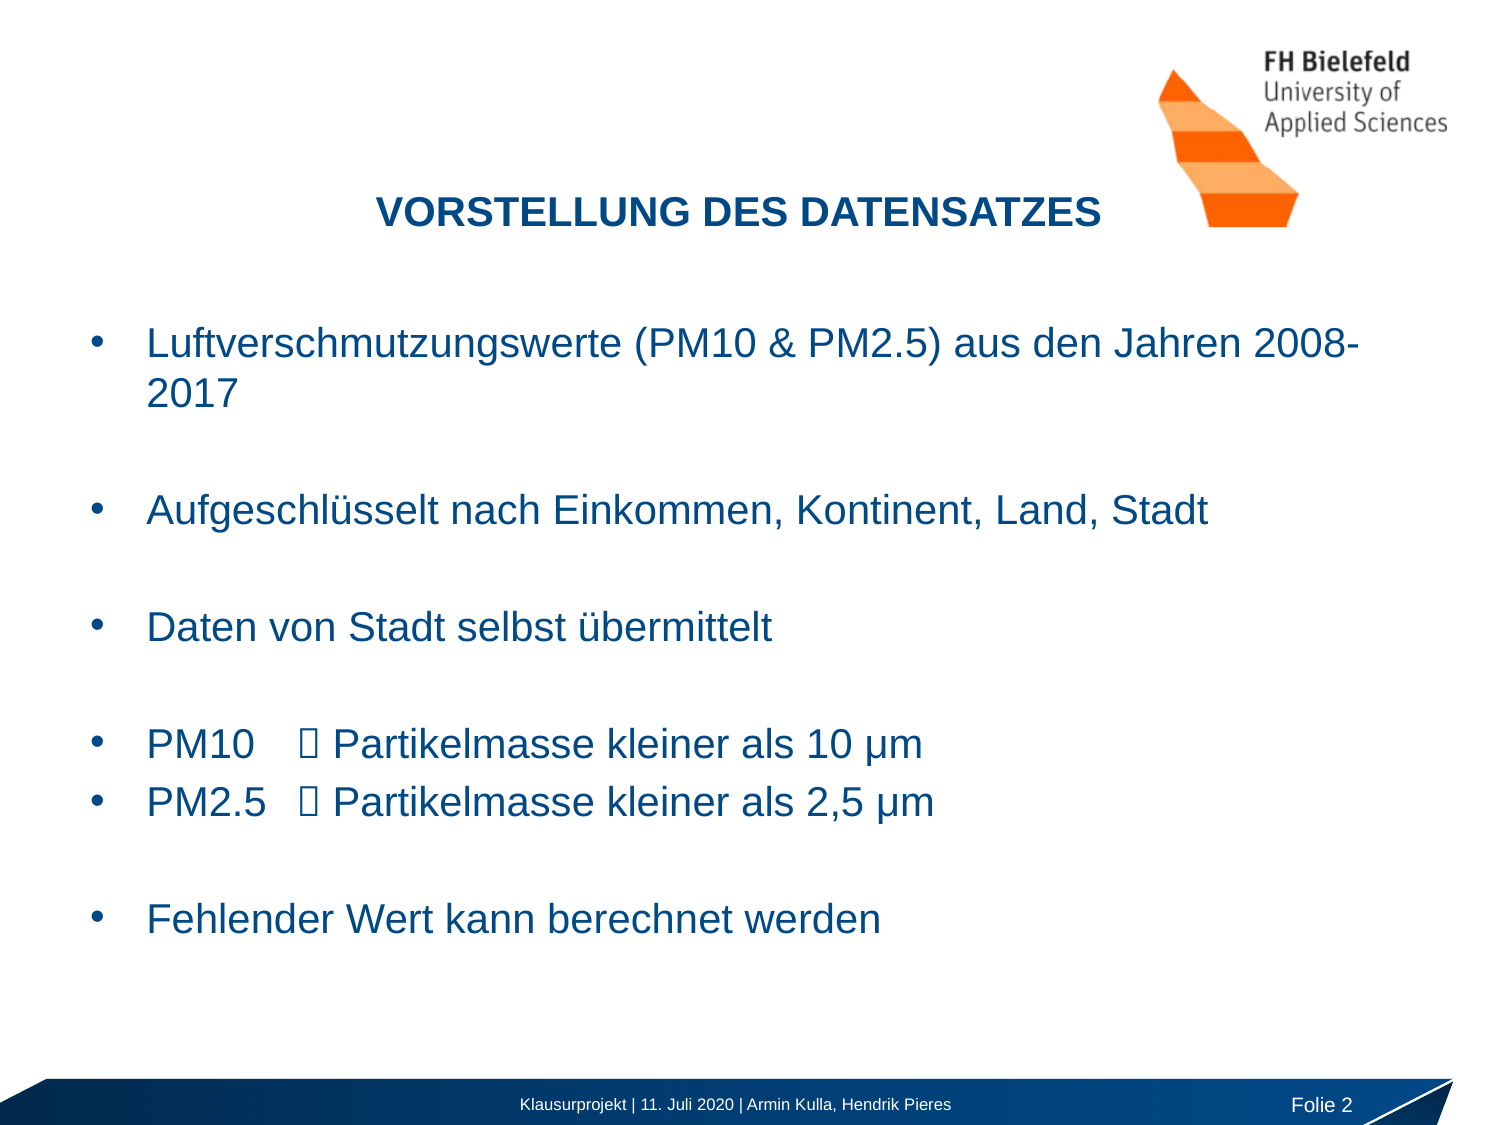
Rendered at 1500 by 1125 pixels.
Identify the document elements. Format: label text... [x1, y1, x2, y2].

list Luftverschmutzungswerte (PM10 & PM2.5) aus den Jahren 2008-2017 Aufgeschlüsselt nach Einkommen, Kontinent, Land, Stadt Daten von Stadt selbst übermittelt PM10  Partikelmasse kleiner als 10 μm PM2.5  Partikelmasse kleiner als 2,5 μm Fehlender Wert kann berechnet werden [75, 308, 1435, 1018]
title Vorstellung des datensatzes [307, 62, 1171, 242]
picture [0, 0, 1500, 1125]
slide_number Folie 2 [1170, 1083, 1368, 1125]
